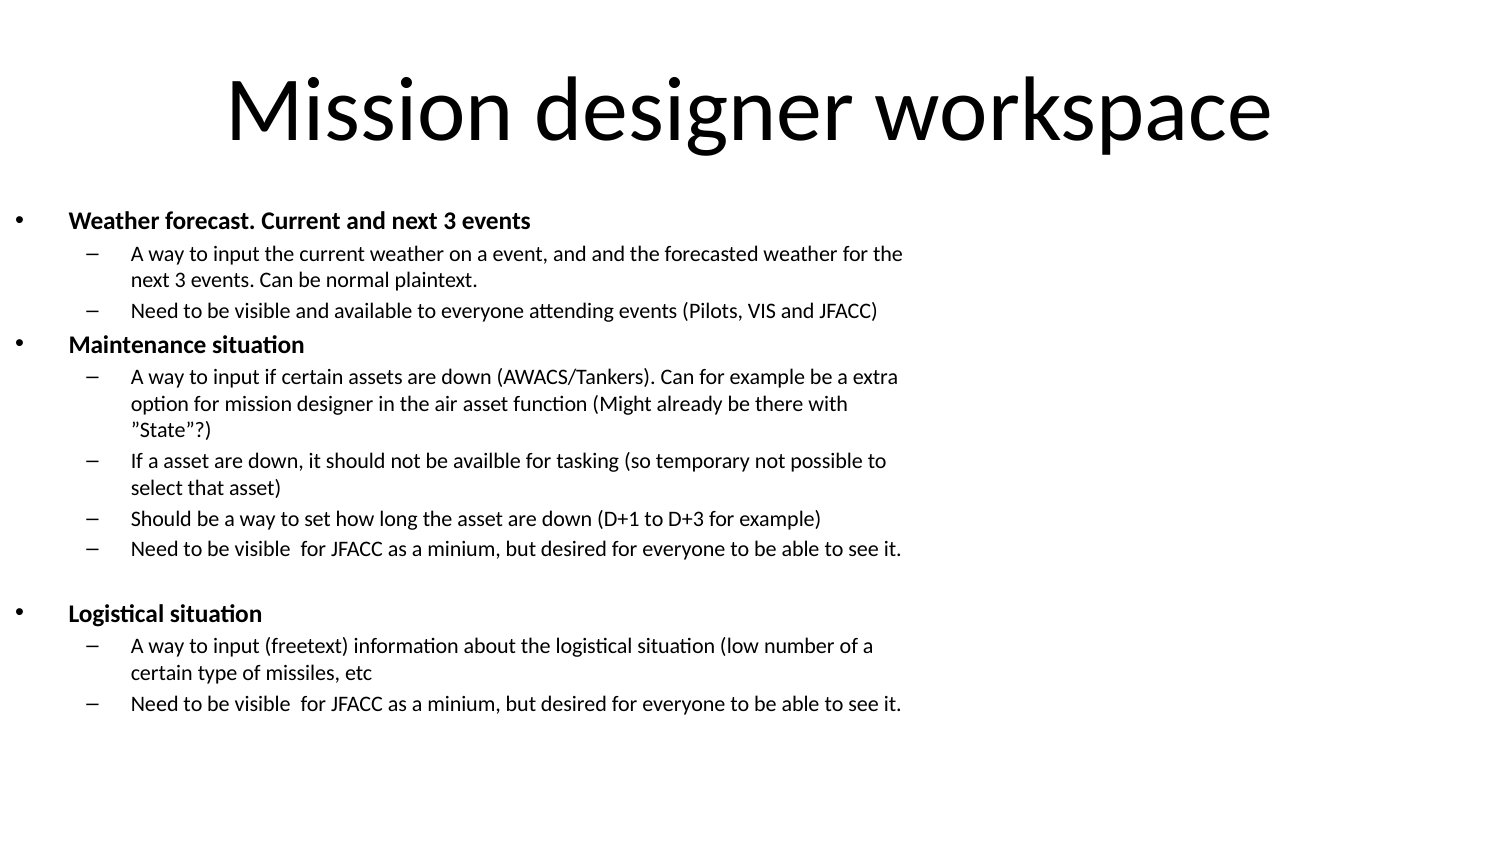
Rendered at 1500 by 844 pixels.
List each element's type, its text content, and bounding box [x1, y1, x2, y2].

title Mission designer workspace [75, 33, 1425, 175]
list Weather forecast. Current and next 3 events A way to input the current weather on a event, and and the forecasted weather for the next 3 events. Can be normal plaintext. Need to be visible and available to everyone attending events (Pilots, VIS and JFACC) Maintenance situation A way to input if certain assets are down (AWACS/Tankers). Can for example be a extra option for mission designer in the air asset function (Might already be there with ”State”?) If a asset are down, it should not be availble for tasking (so temporary not possible to select that asset) Should be a way to set how long the asset are down (D+1 to D+3 for example) Need to be visible for JFACC as a minium, but desired for everyone to be able to see it. Logistical situation A way to input (freetext) information about the logistical situation (low number of a certain type of missiles, etc Need to be visible for JFACC as a minium, but desired for everyone to be able to see it. [0, 196, 926, 754]
